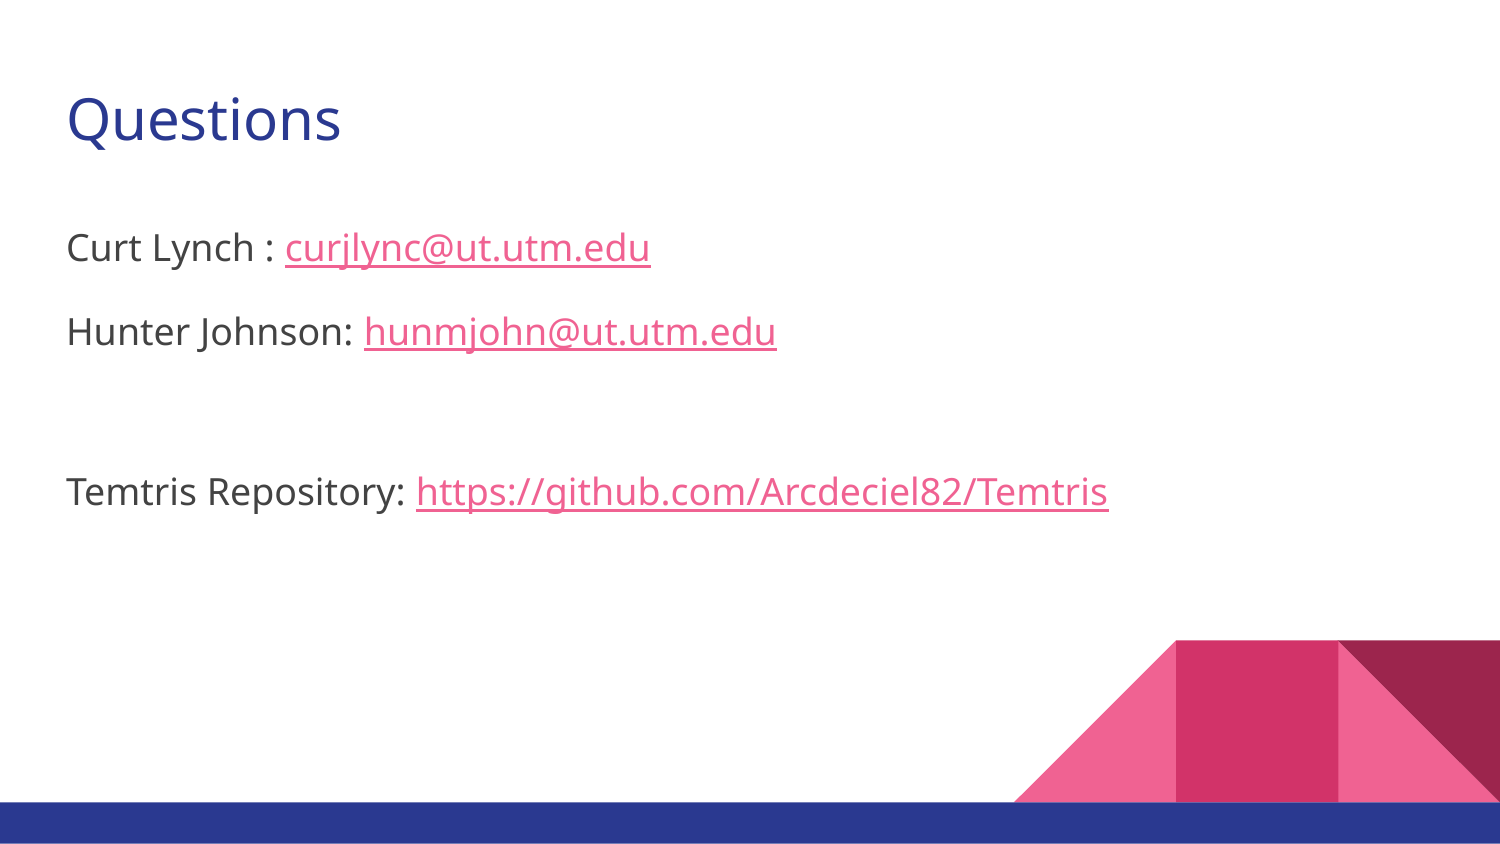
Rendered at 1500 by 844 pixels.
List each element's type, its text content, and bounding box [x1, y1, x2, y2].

list Curt Lynch : curjlync@ut.utm.edu Hunter Johnson: hunmjohn@ut.utm.edu Temtris Repository: https://github.com/Arcdeciel82/Temtris [51, 201, 1449, 750]
title Questions [51, 67, 1449, 167]
